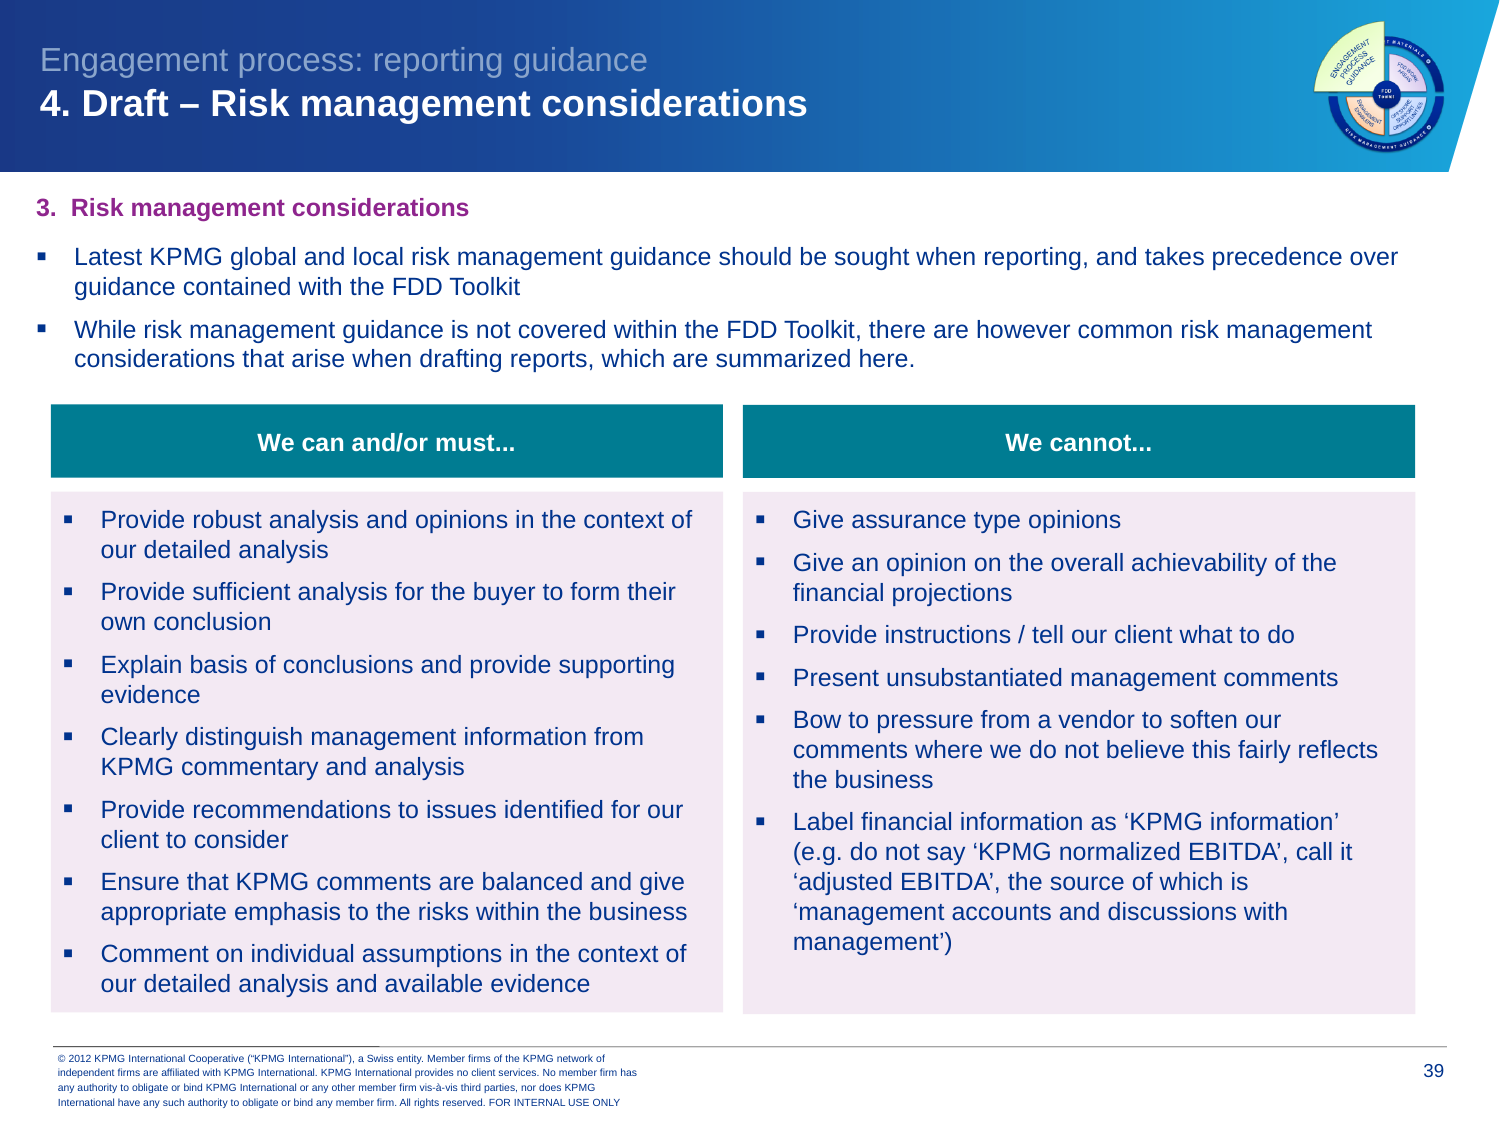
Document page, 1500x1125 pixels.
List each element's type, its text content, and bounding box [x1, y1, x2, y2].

text_box Give assurance type opinions Give an opinion on the overall achievability of the financial projections Provide instructions / tell our client what to do Present unsubstantiated management comments Bow to pressure from a vendor to soften our comments where we do not believe this fairly reflects the business Label financial information as ‘KPMG information’ (e.g. do not say ‘KPMG normalized EBITDA’, call it ‘adjusted EBITDA’, the source of which is ‘management accounts and discussions with management’) [742, 491, 1416, 1015]
text_box Engagement process: reporting guidance 4. Draft – Risk management considerations [24, 0, 1500, 162]
text_box We cannot... [742, 404, 1416, 478]
text_box Provide robust analysis and opinions in the context of our detailed analysis Provide sufficient analysis for the buyer to form their own conclusion Explain basis of conclusions and provide supporting evidence Clearly distinguish management information from KPMG commentary and analysis Provide recommendations to issues identified for our client to consider Ensure that KPMG comments are balanced and give appropriate emphasis to the risks within the business Comment on individual assumptions in the context of our detailed analysis and available evidence [50, 491, 724, 1013]
picture [0, 0, 1500, 174]
text_box 3. Risk management considerations Latest KPMG global and local risk management guidance should be sought when reporting, and takes precedence over guidance contained with the FDD Toolkit While risk management guidance is not covered within the FDD Toolkit, there are however common risk management considerations that arise when drafting reports, which are summarized here. [36, 191, 1468, 367]
text_box We can and/or must... [50, 404, 723, 478]
